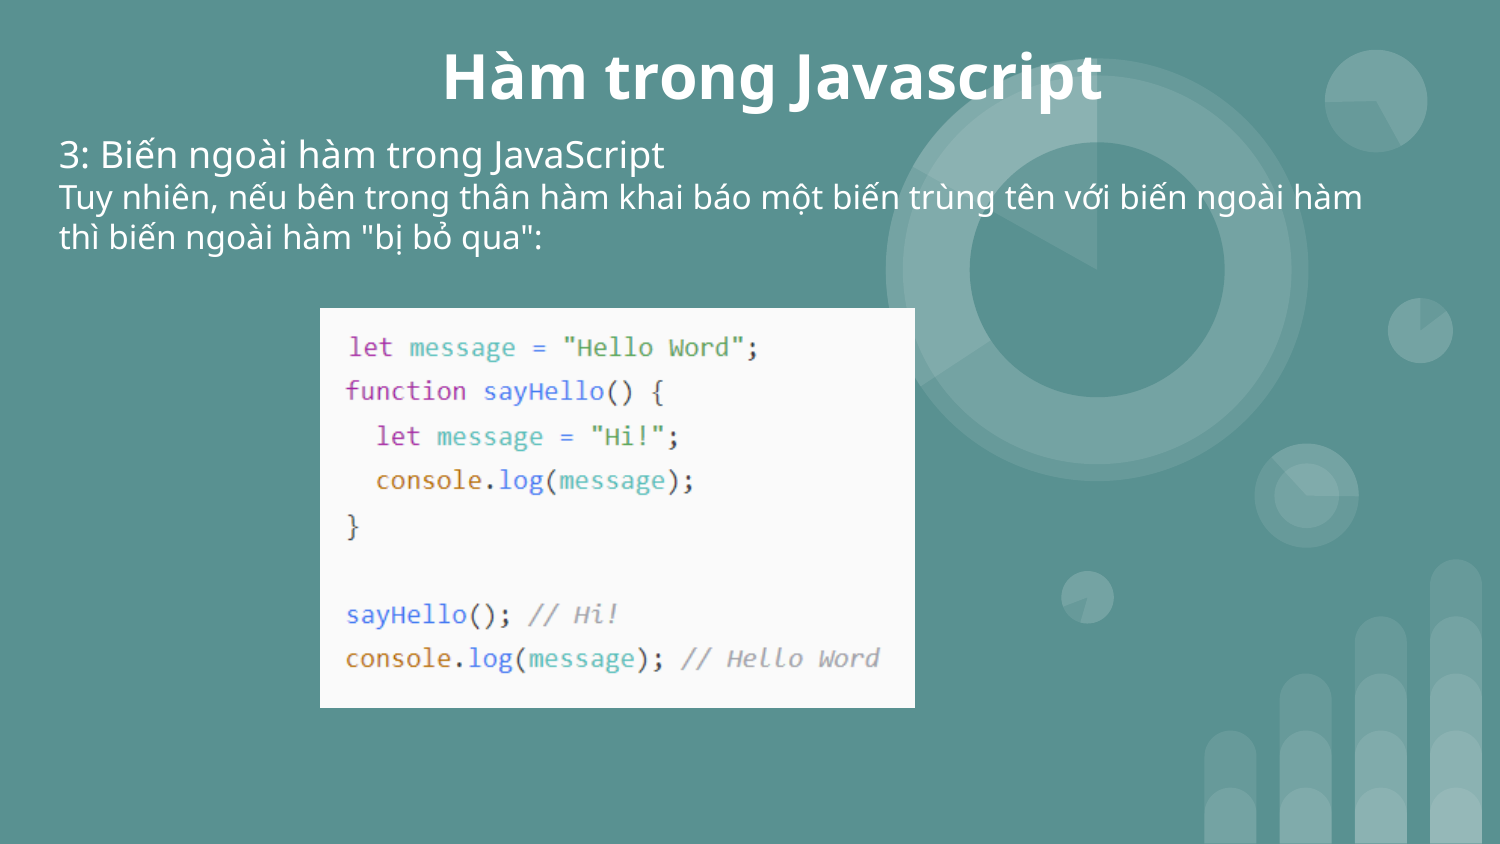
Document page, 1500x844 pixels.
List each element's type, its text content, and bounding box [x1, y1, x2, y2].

text_box 3: Biến ngoài hàm trong JavaScript Tuy nhiên, nếu bên trong thân hàm khai báo một biến trùng tên với biến ngoài hàm thì biến ngoài hàm "bị bỏ qua": [43, 116, 1425, 431]
picture [320, 307, 915, 709]
text_box Hàm trong Javascript [52, 21, 1478, 127]
